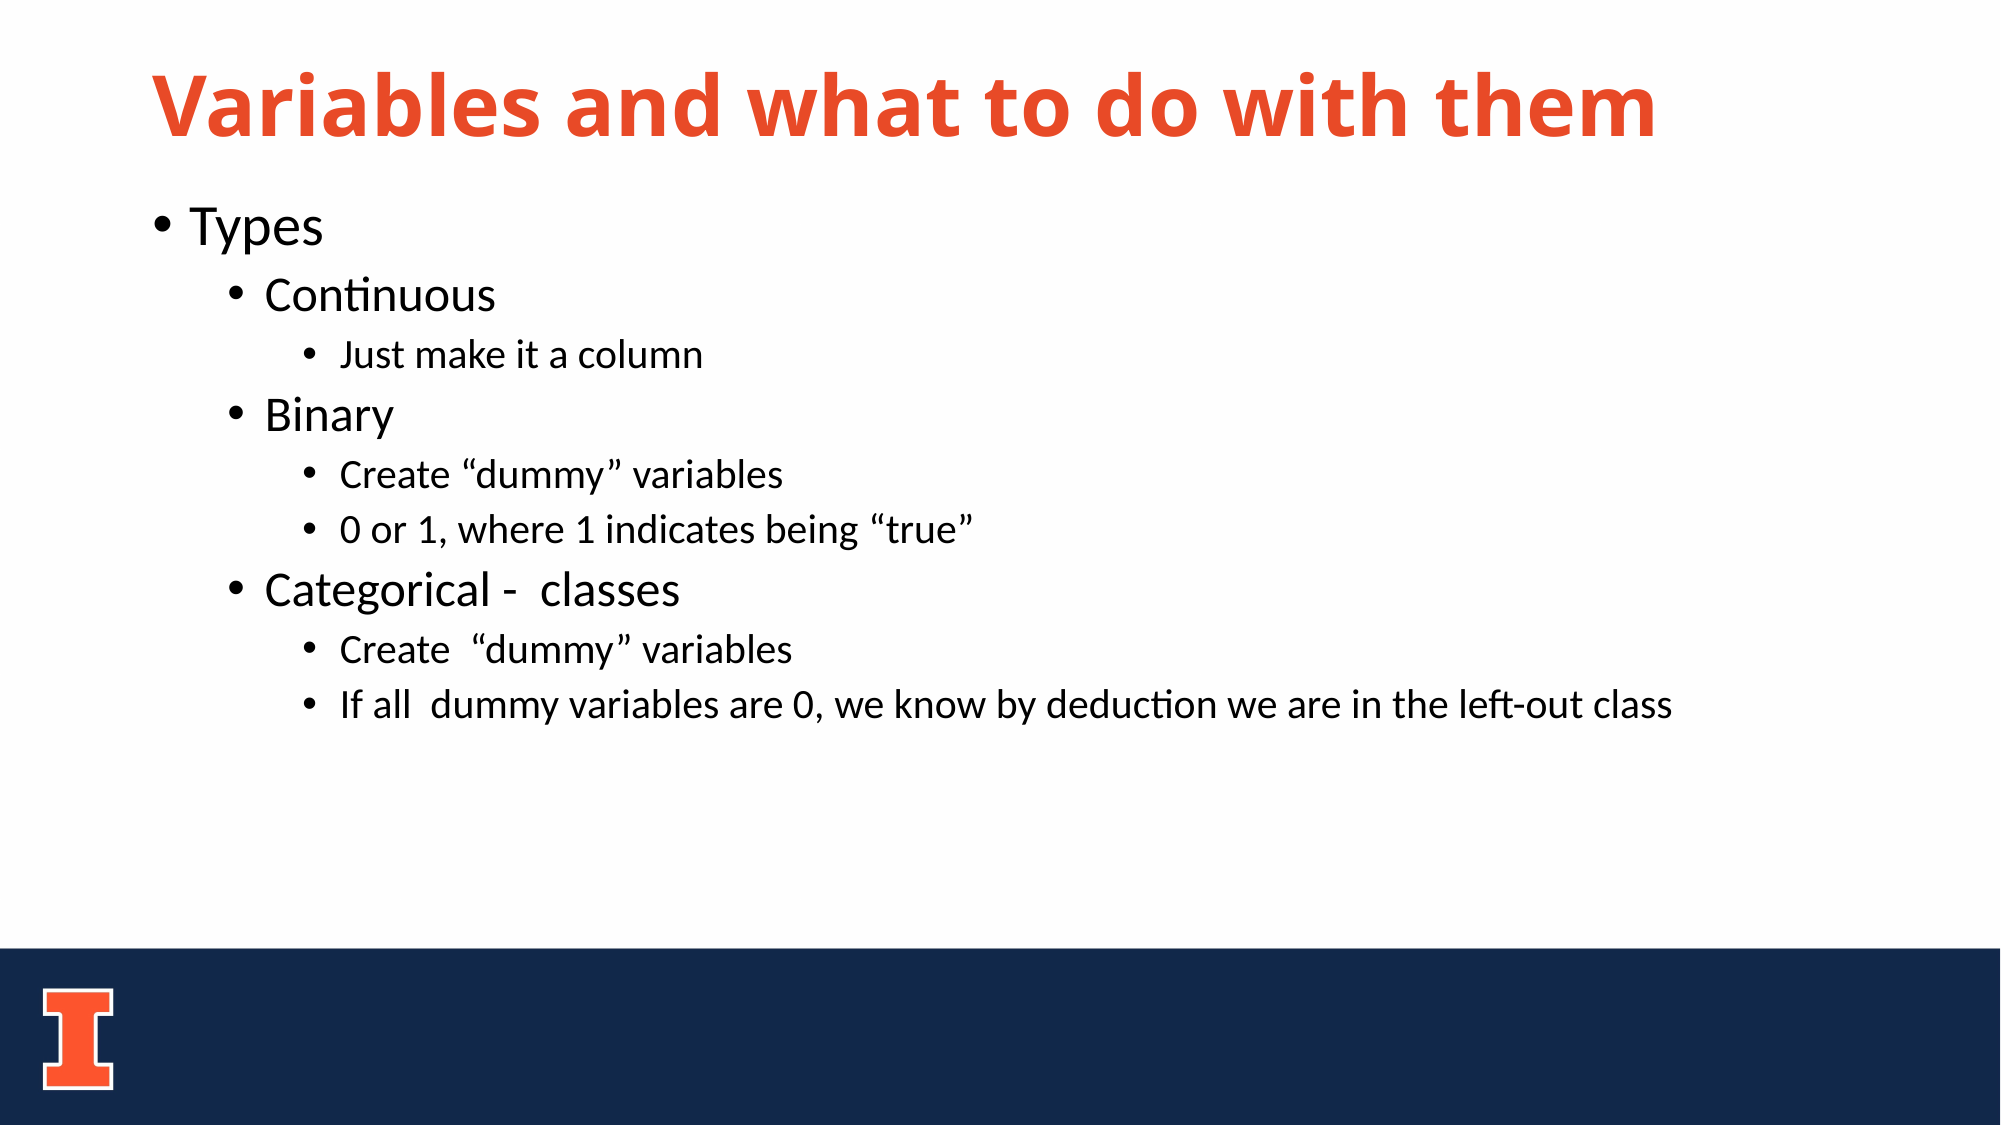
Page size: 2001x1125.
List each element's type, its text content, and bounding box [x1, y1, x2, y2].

picture [0, 0, 2001, 1125]
title Variables and what to do with them [137, 56, 1863, 163]
